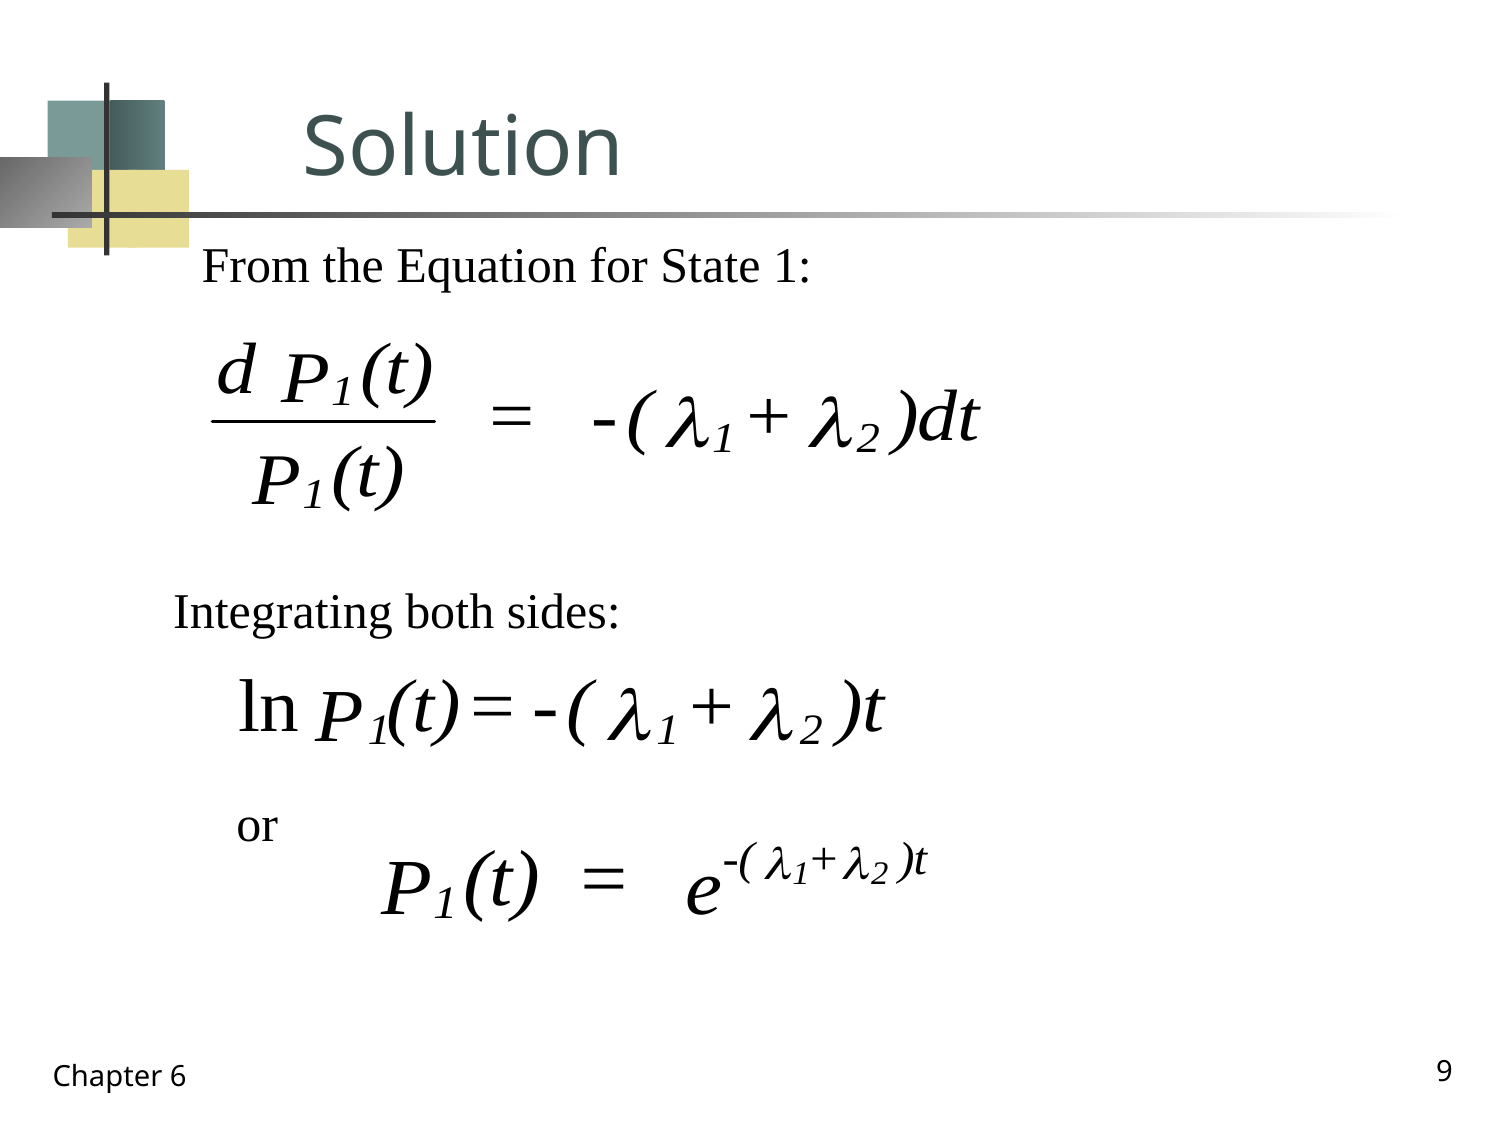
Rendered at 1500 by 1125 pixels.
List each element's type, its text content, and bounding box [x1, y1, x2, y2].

title Solution [287, 50, 1173, 200]
slide_number Chapter 6 [37, 1024, 351, 1101]
text_box From the Equation for State 1: [186, 224, 828, 300]
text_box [198, 324, 1000, 525]
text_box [158, 571, 904, 763]
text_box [221, 783, 946, 939]
list [162, 287, 1036, 548]
slide_number 9 [1154, 1023, 1468, 1100]
